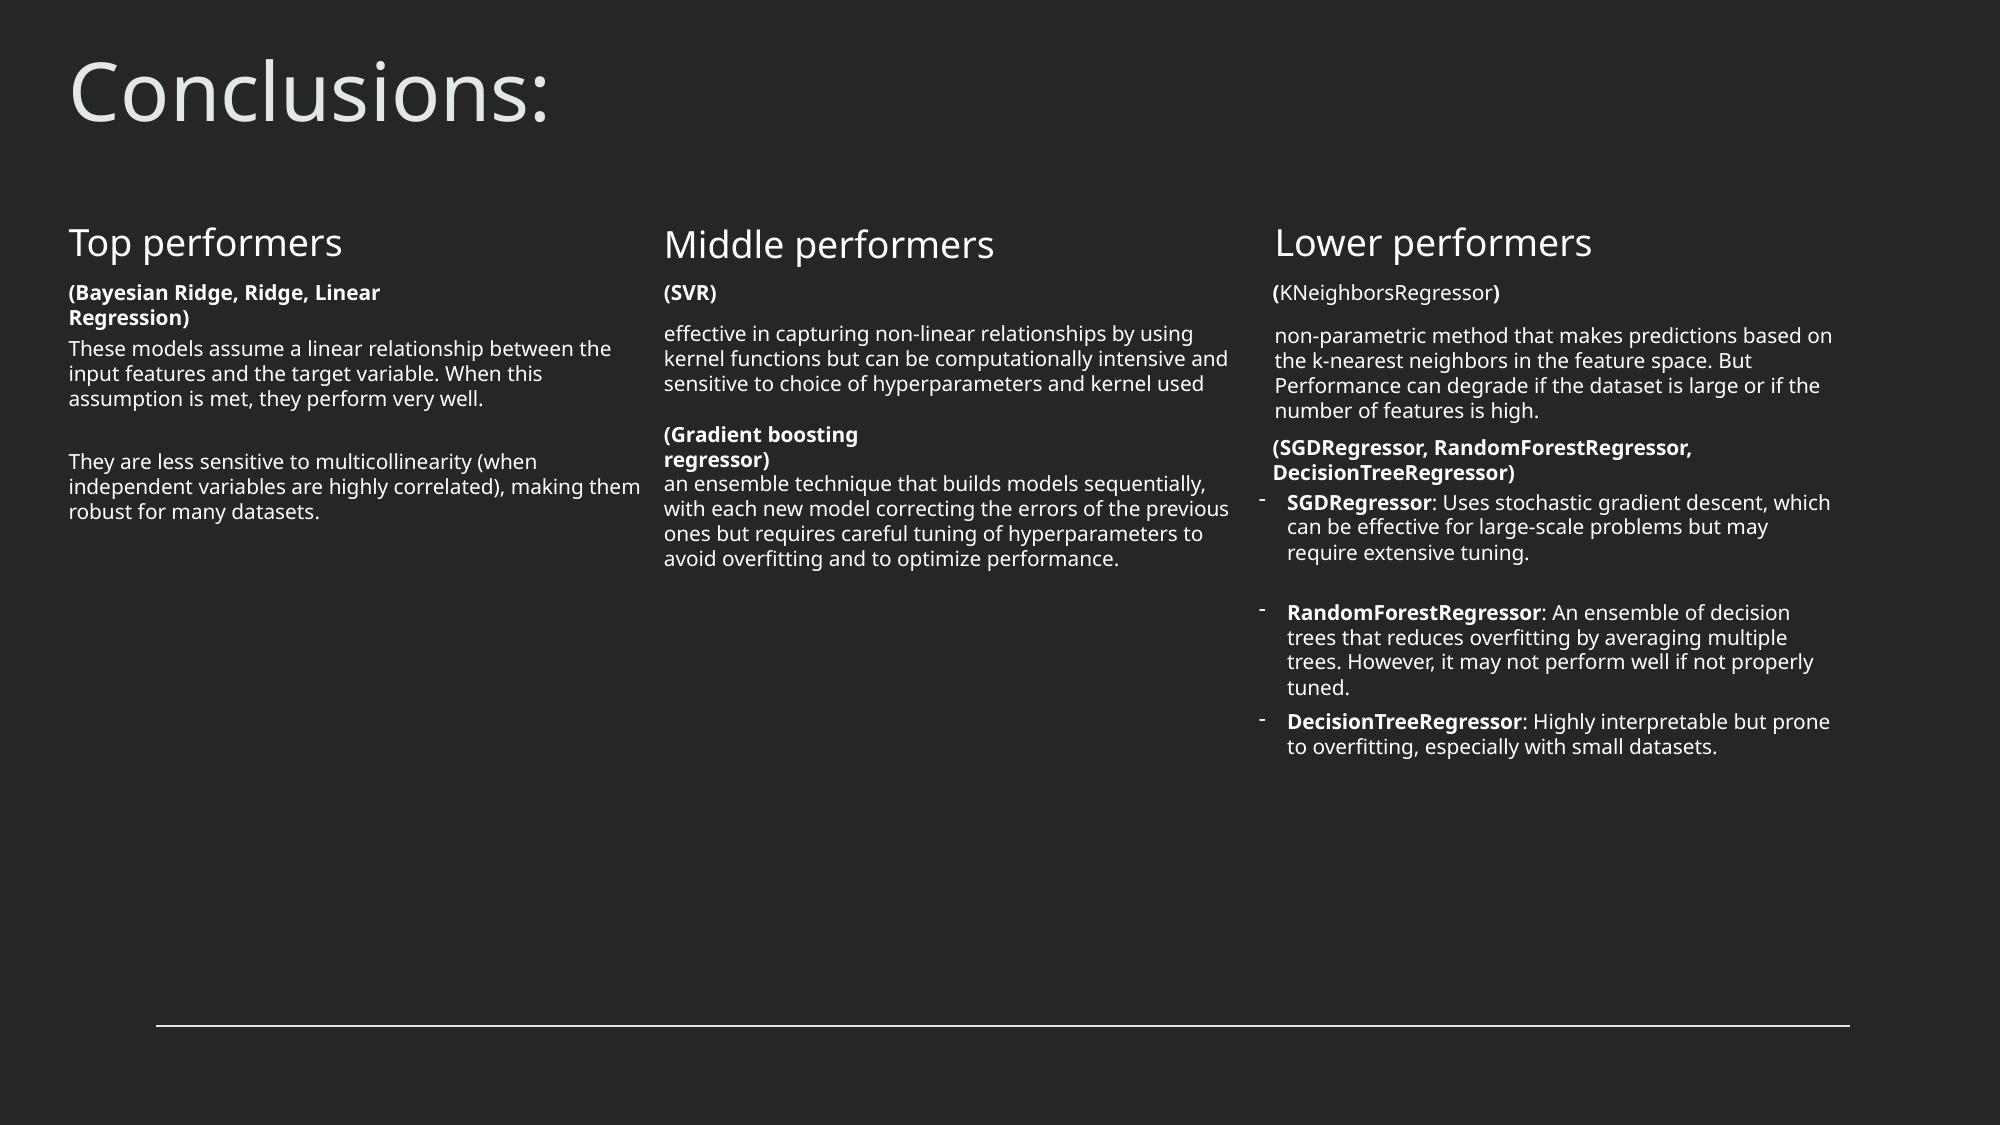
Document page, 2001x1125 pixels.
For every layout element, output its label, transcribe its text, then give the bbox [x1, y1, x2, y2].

title Conclusions: [53, 29, 573, 146]
text_box These models assume a linear relationship between the input features and the target variable. When this assumption is met, they perform very well. [53, 327, 665, 418]
text_box (Bayesian Ridge, Ridge, Linear Regression) [53, 272, 468, 327]
text_box (SGDRegressor, RandomForestRegressor, DecisionTreeRegressor) [1257, 426, 1906, 492]
text_box non-parametric method that makes predictions based on the k-nearest neighbors in the feature space. But Performance can degrade if the dataset is large or if the number of features is high. [1259, 315, 1871, 426]
text_box Lower performers [1259, 211, 1674, 272]
text_box SGDRegressor: Uses stochastic gradient descent, which can be effective for large-scale problems but may require extensive tuning. [1244, 481, 1855, 572]
text_box Middle performers [649, 213, 1063, 274]
text_box They are less sensitive to multicollinearity (when independent variables are highly correlated), making them robust for many datasets. [53, 441, 649, 531]
text_box effective in capturing non-linear relationships by using kernel functions but can be computationally intensive and sensitive to choice of hyperparameters and kernel used [649, 312, 1260, 403]
text_box (SVR) [649, 272, 761, 312]
text_box (KNeighborsRegressor) [1257, 272, 1550, 312]
text_box DecisionTreeRegressor: Highly interpretable but prone to overfitting, especially with small datasets. [1244, 701, 1855, 767]
text_box an ensemble technique that builds models sequentially, with each new model correcting the errors of the previous ones but requires careful tuning of hyperparameters to avoid overfitting and to optimize performance. [649, 462, 1260, 578]
text_box (Gradient boosting regressor) [649, 413, 982, 462]
text_box RandomForestRegressor: An ensemble of decision trees that reduces overfitting by averaging multiple trees. However, it may not perform well if not properly tuned. [1244, 591, 1855, 701]
text_box Top performers [53, 211, 468, 272]
